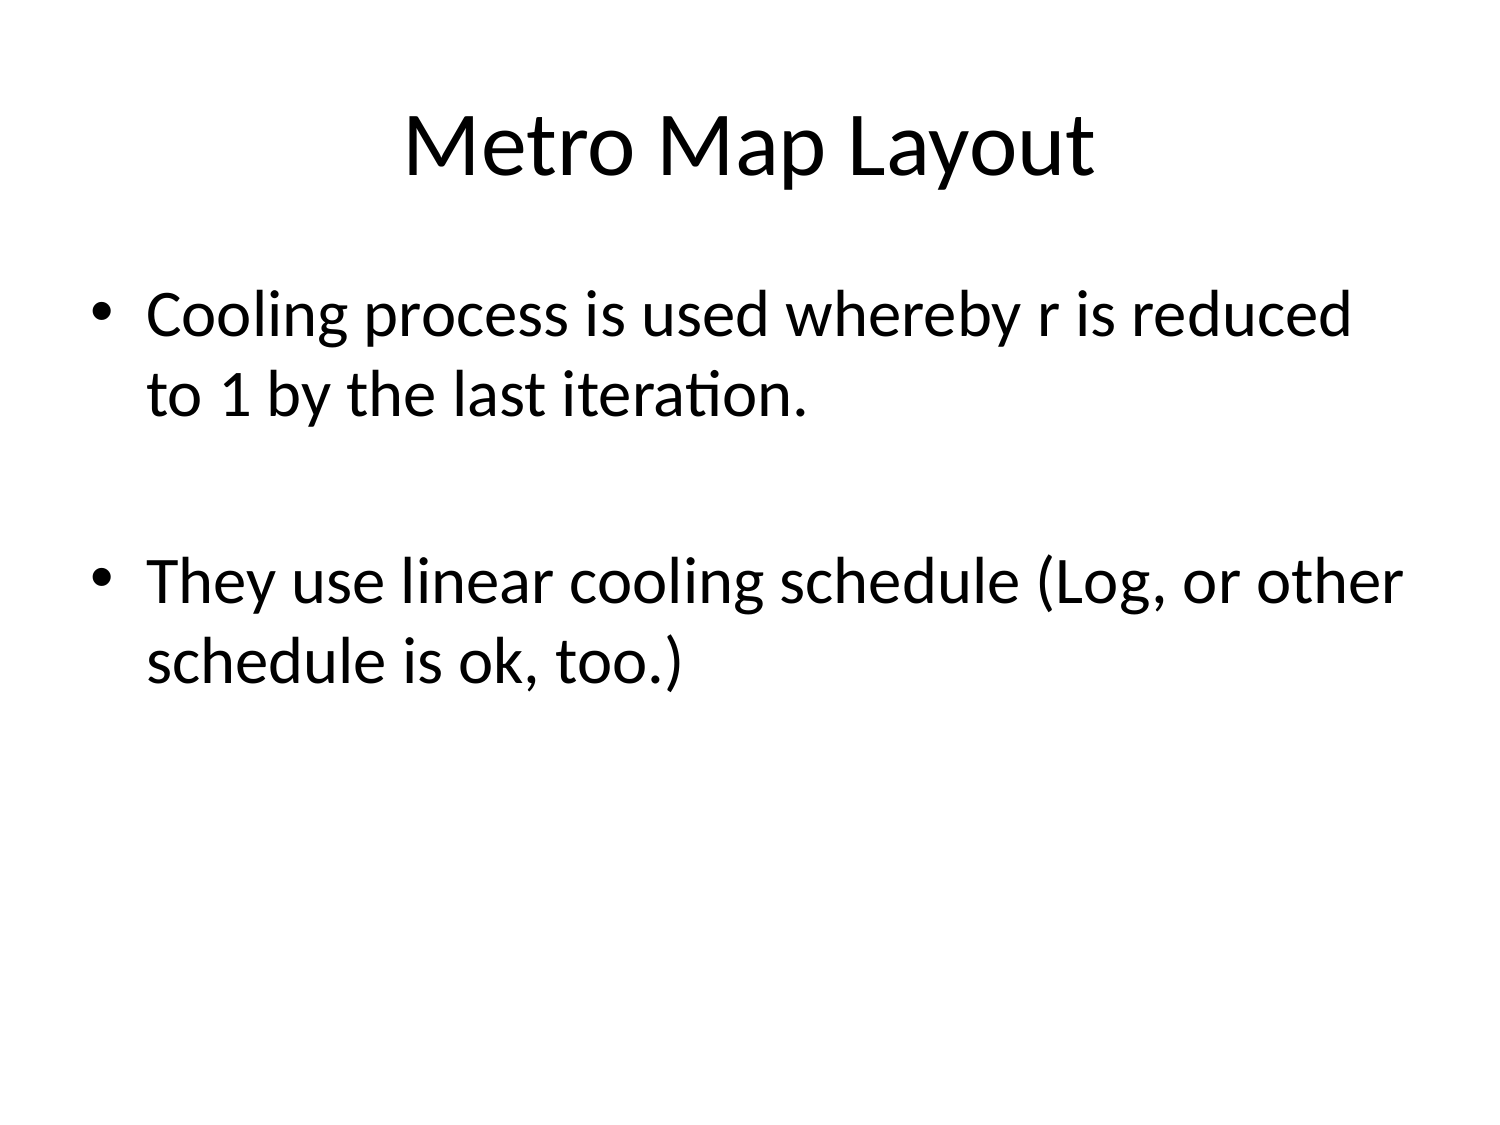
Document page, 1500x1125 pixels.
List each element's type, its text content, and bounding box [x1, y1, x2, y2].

list Cooling process is used whereby r is reduced to 1 by the last iteration. They use linear cooling schedule (Log, or other schedule is ok, too.) [75, 262, 1425, 1005]
title Metro Map Layout [75, 45, 1425, 233]
